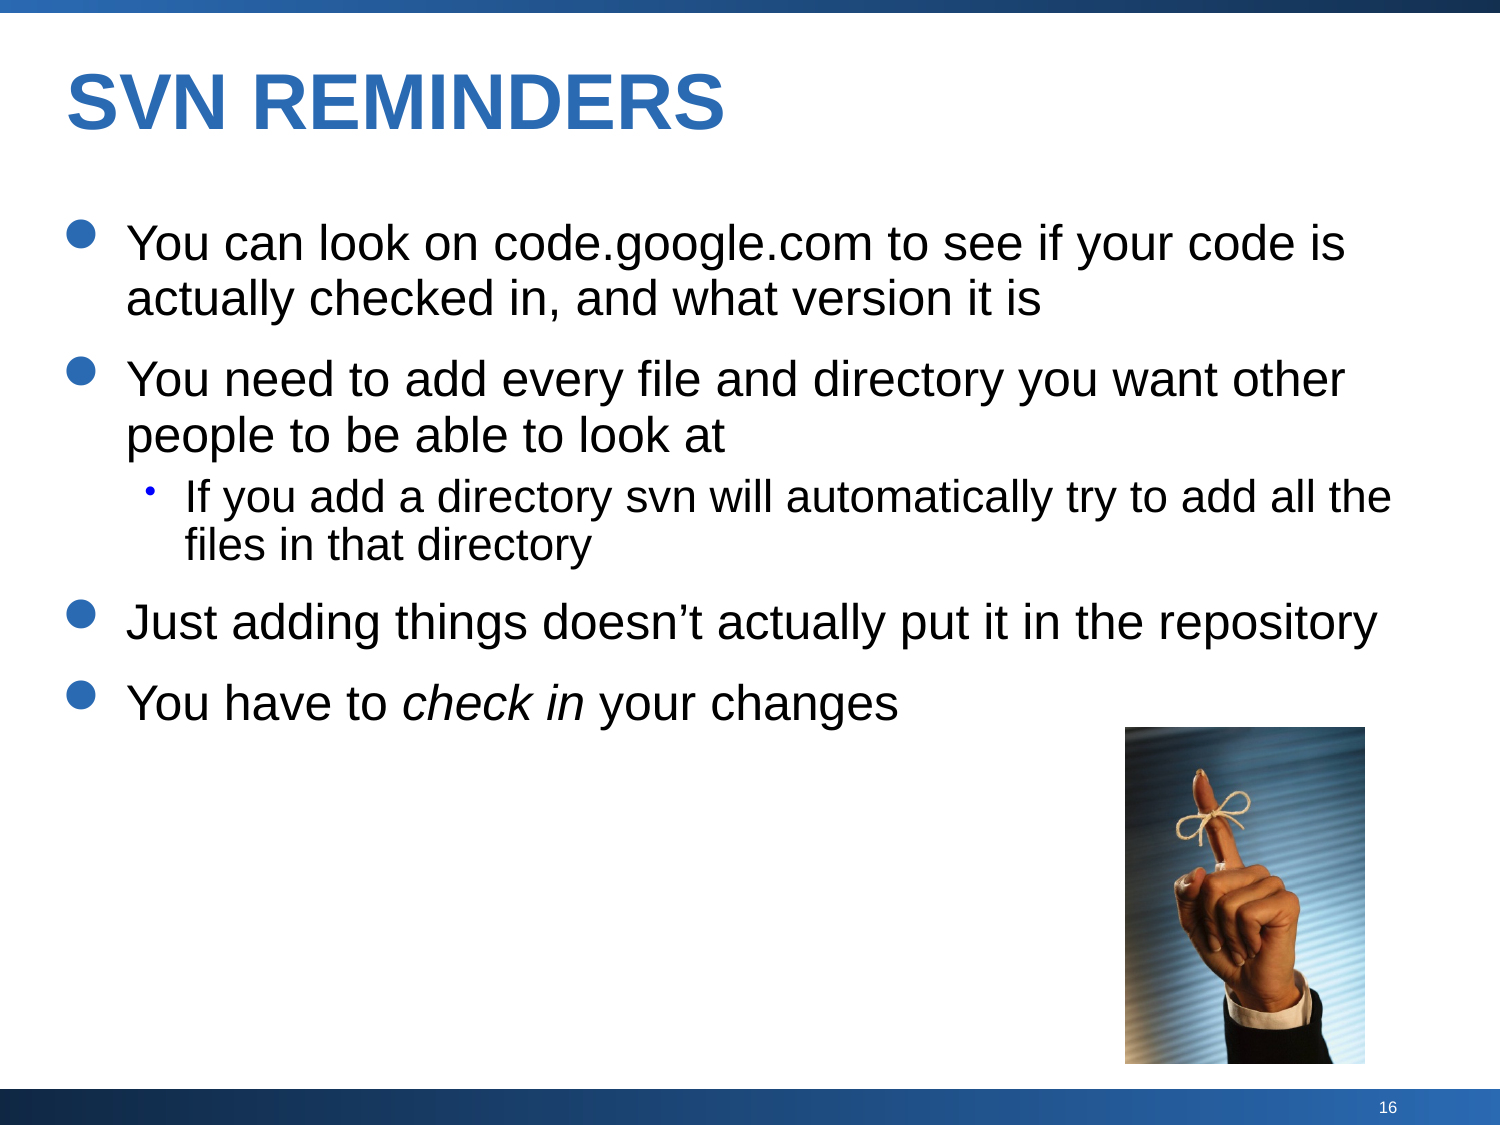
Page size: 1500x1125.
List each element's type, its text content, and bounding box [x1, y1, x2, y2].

picture [1124, 727, 1366, 1065]
title SVN REMINDERS [66, 40, 1497, 169]
list You can look on code.google.com to see if your code is actually checked in, and what version it is You need to add every file and directory you want other people to be able to look at If you add a directory svn will automatically try to add all the files in that directory Just adding things doesn’t actually put it in the repository You have to check in your changes [47, 207, 1438, 1071]
